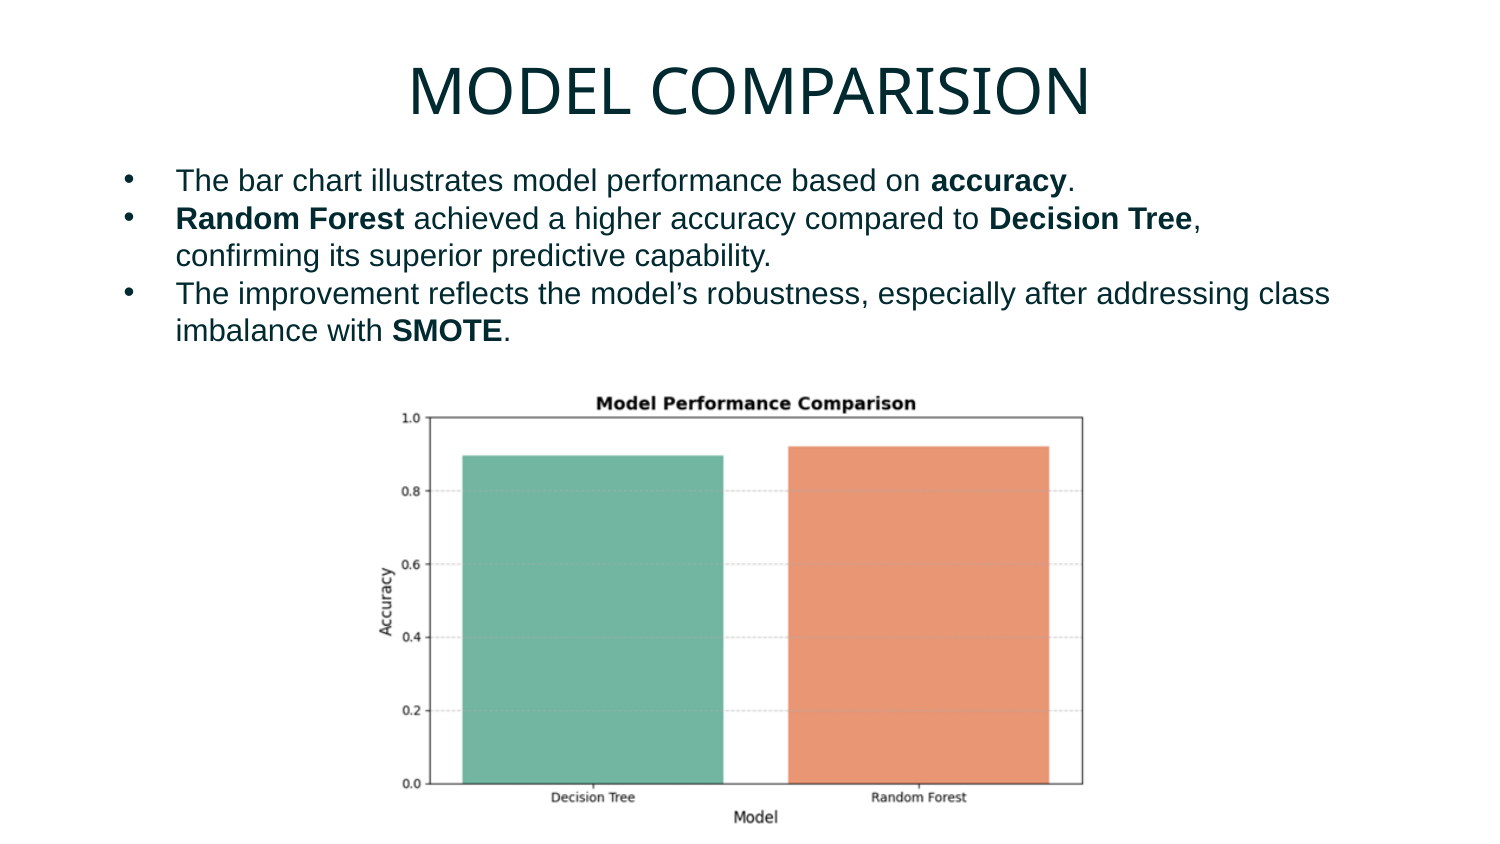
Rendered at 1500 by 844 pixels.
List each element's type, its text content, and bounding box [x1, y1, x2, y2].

picture [372, 369, 1128, 844]
list The bar chart illustrates model performance based on accuracy. Random Forest achieved a higher accuracy compared to Decision Tree, confirming its superior predictive capability. The improvement reflects the model’s robustness, especially after addressing class imbalance with SMOTE. [85, 145, 1350, 698]
title MODEL COMPARISION [118, 42, 1382, 135]
